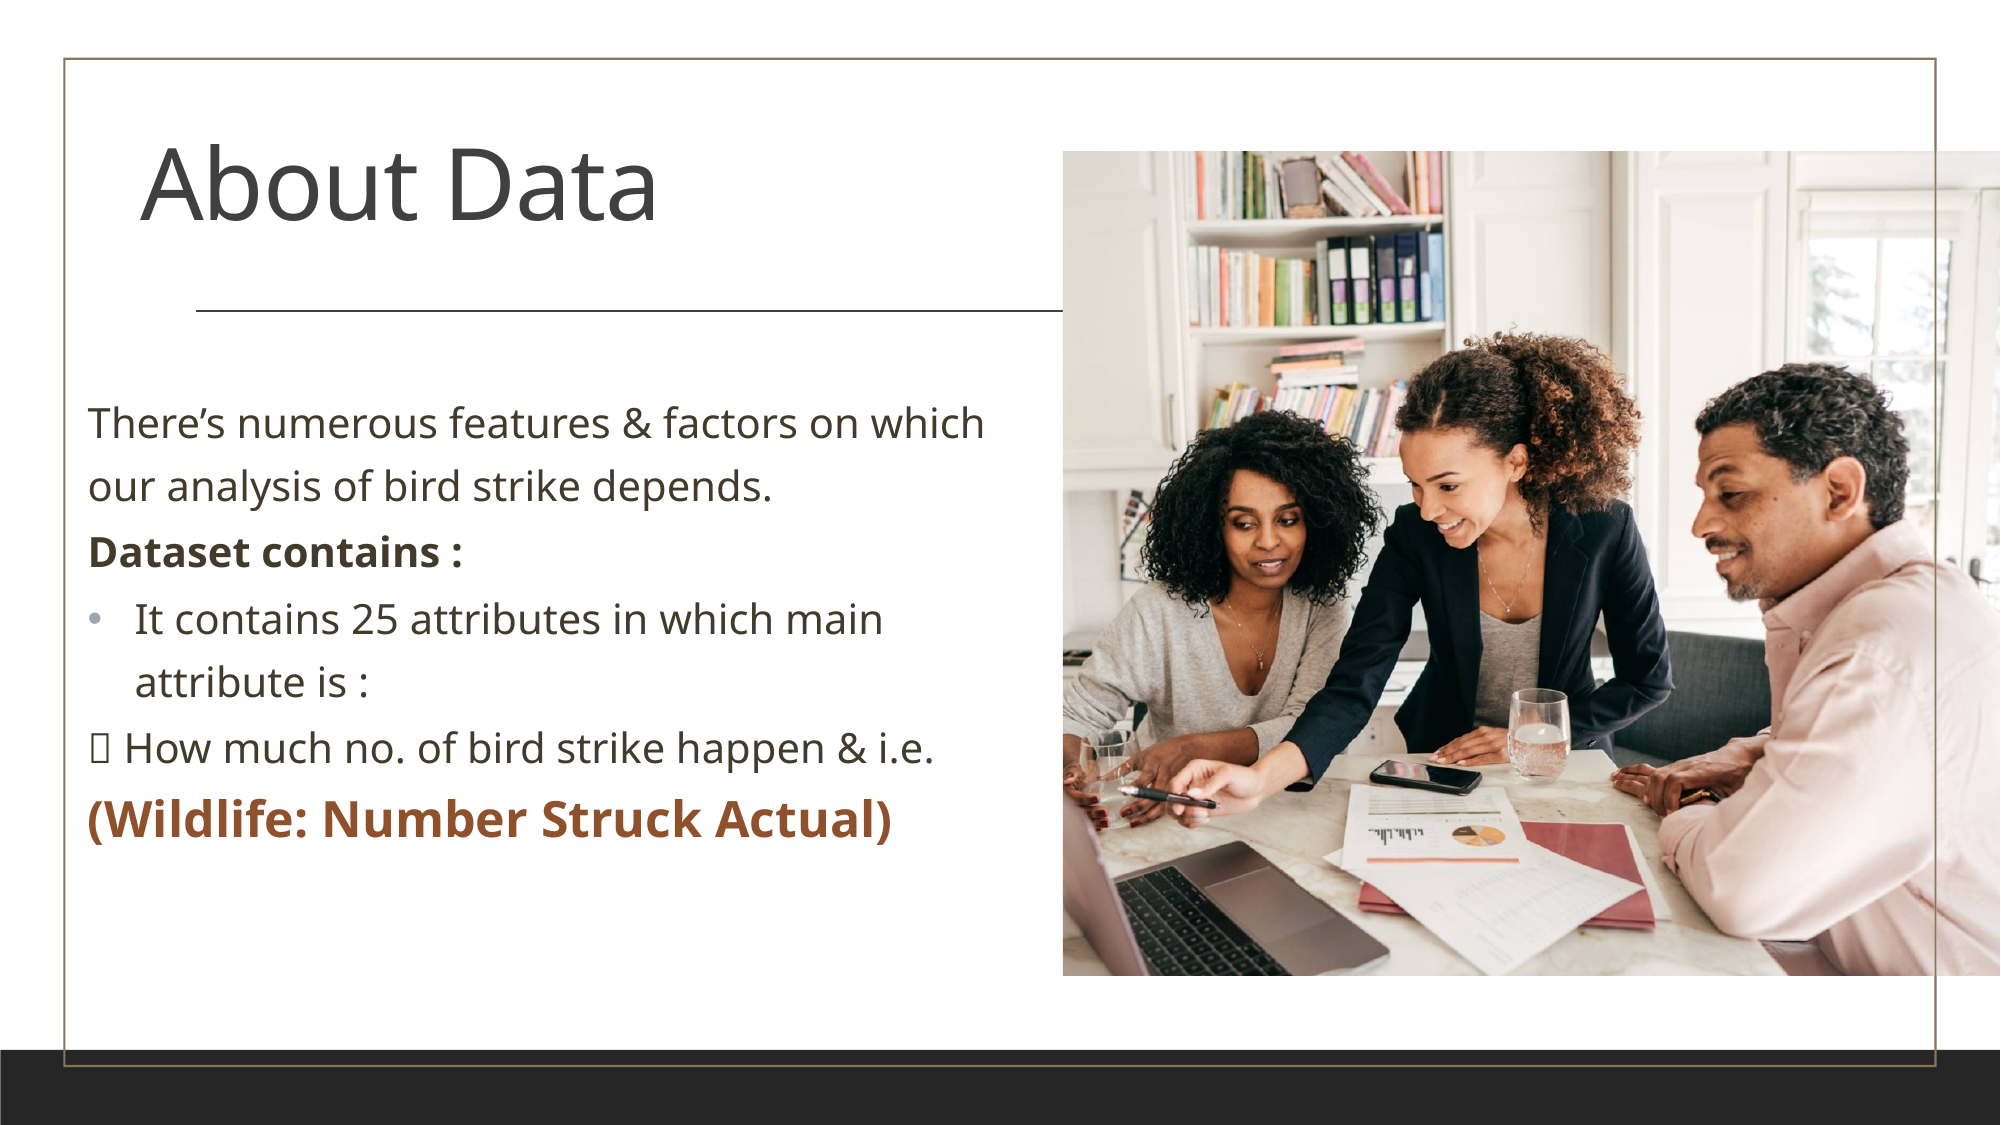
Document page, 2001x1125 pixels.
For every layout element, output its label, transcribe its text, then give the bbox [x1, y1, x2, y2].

title About Data [125, 69, 1000, 307]
picture [1062, 150, 2000, 977]
list There’s numerous features & factors on which our analysis of bird strike depends. Dataset contains : It contains 25 attributes in which main attribute is :  How much no. of bird strike happen & i.e. (Wildlife: Number Struck Actual) [87, 376, 1063, 985]
